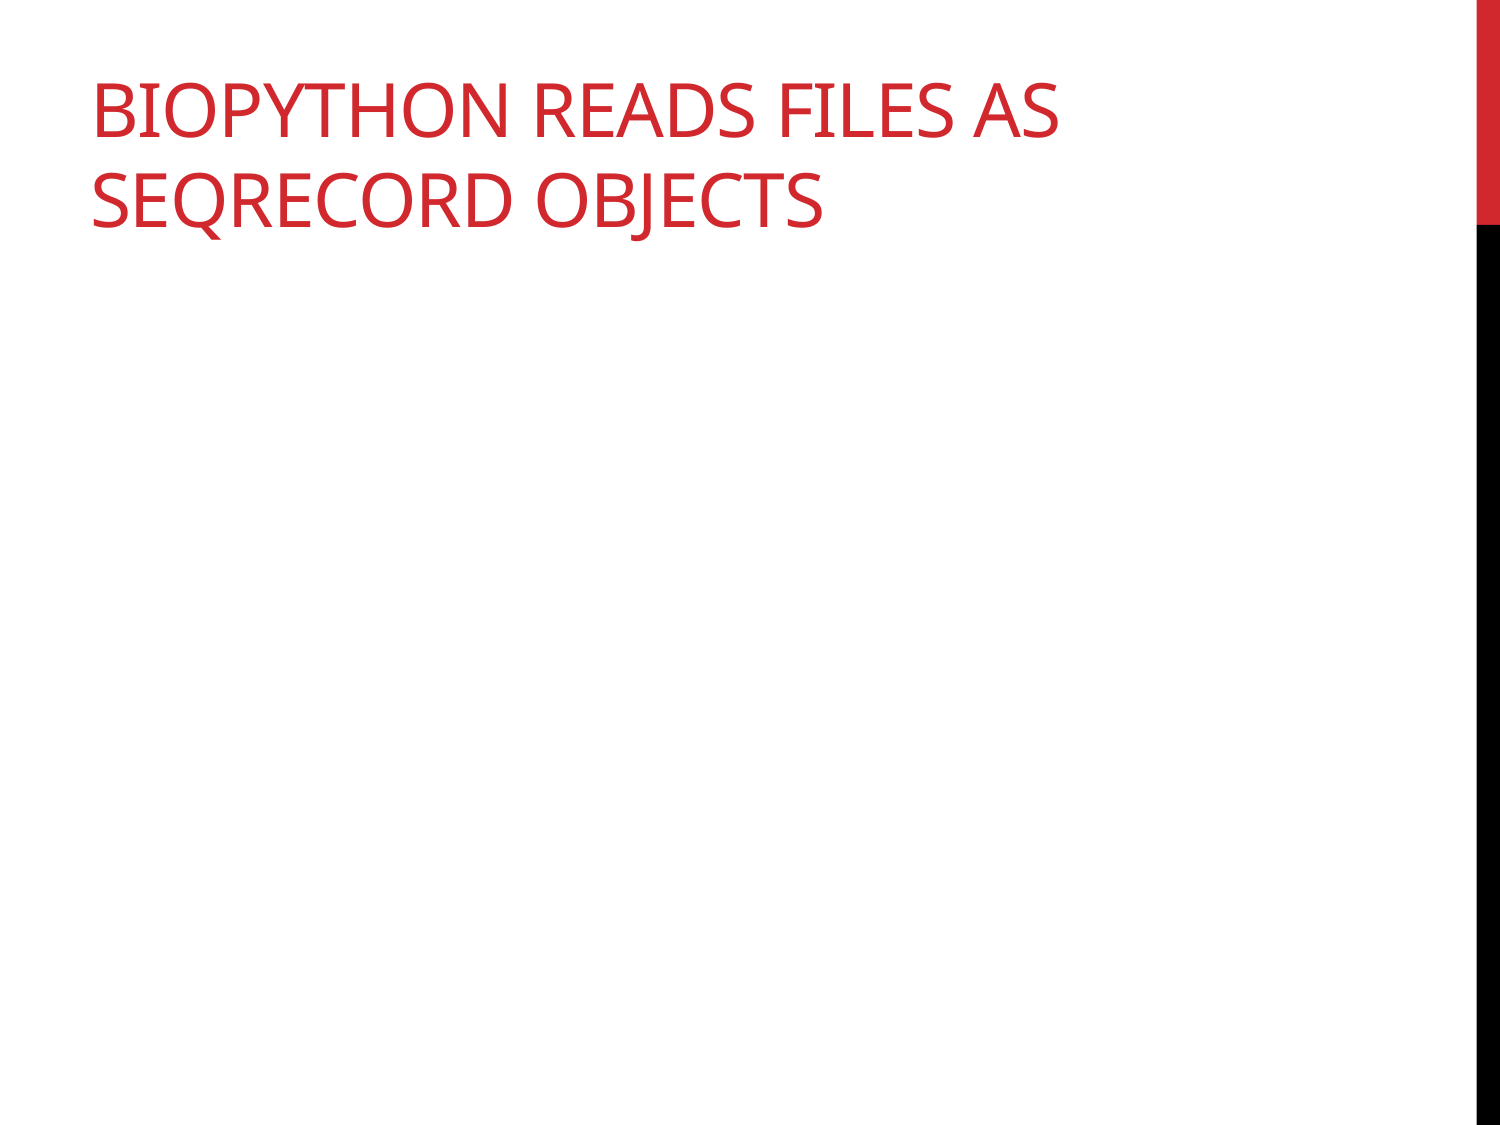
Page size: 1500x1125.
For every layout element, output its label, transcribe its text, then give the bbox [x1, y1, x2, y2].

title biopython reads files as seqrecord objects [75, 25, 1325, 250]
